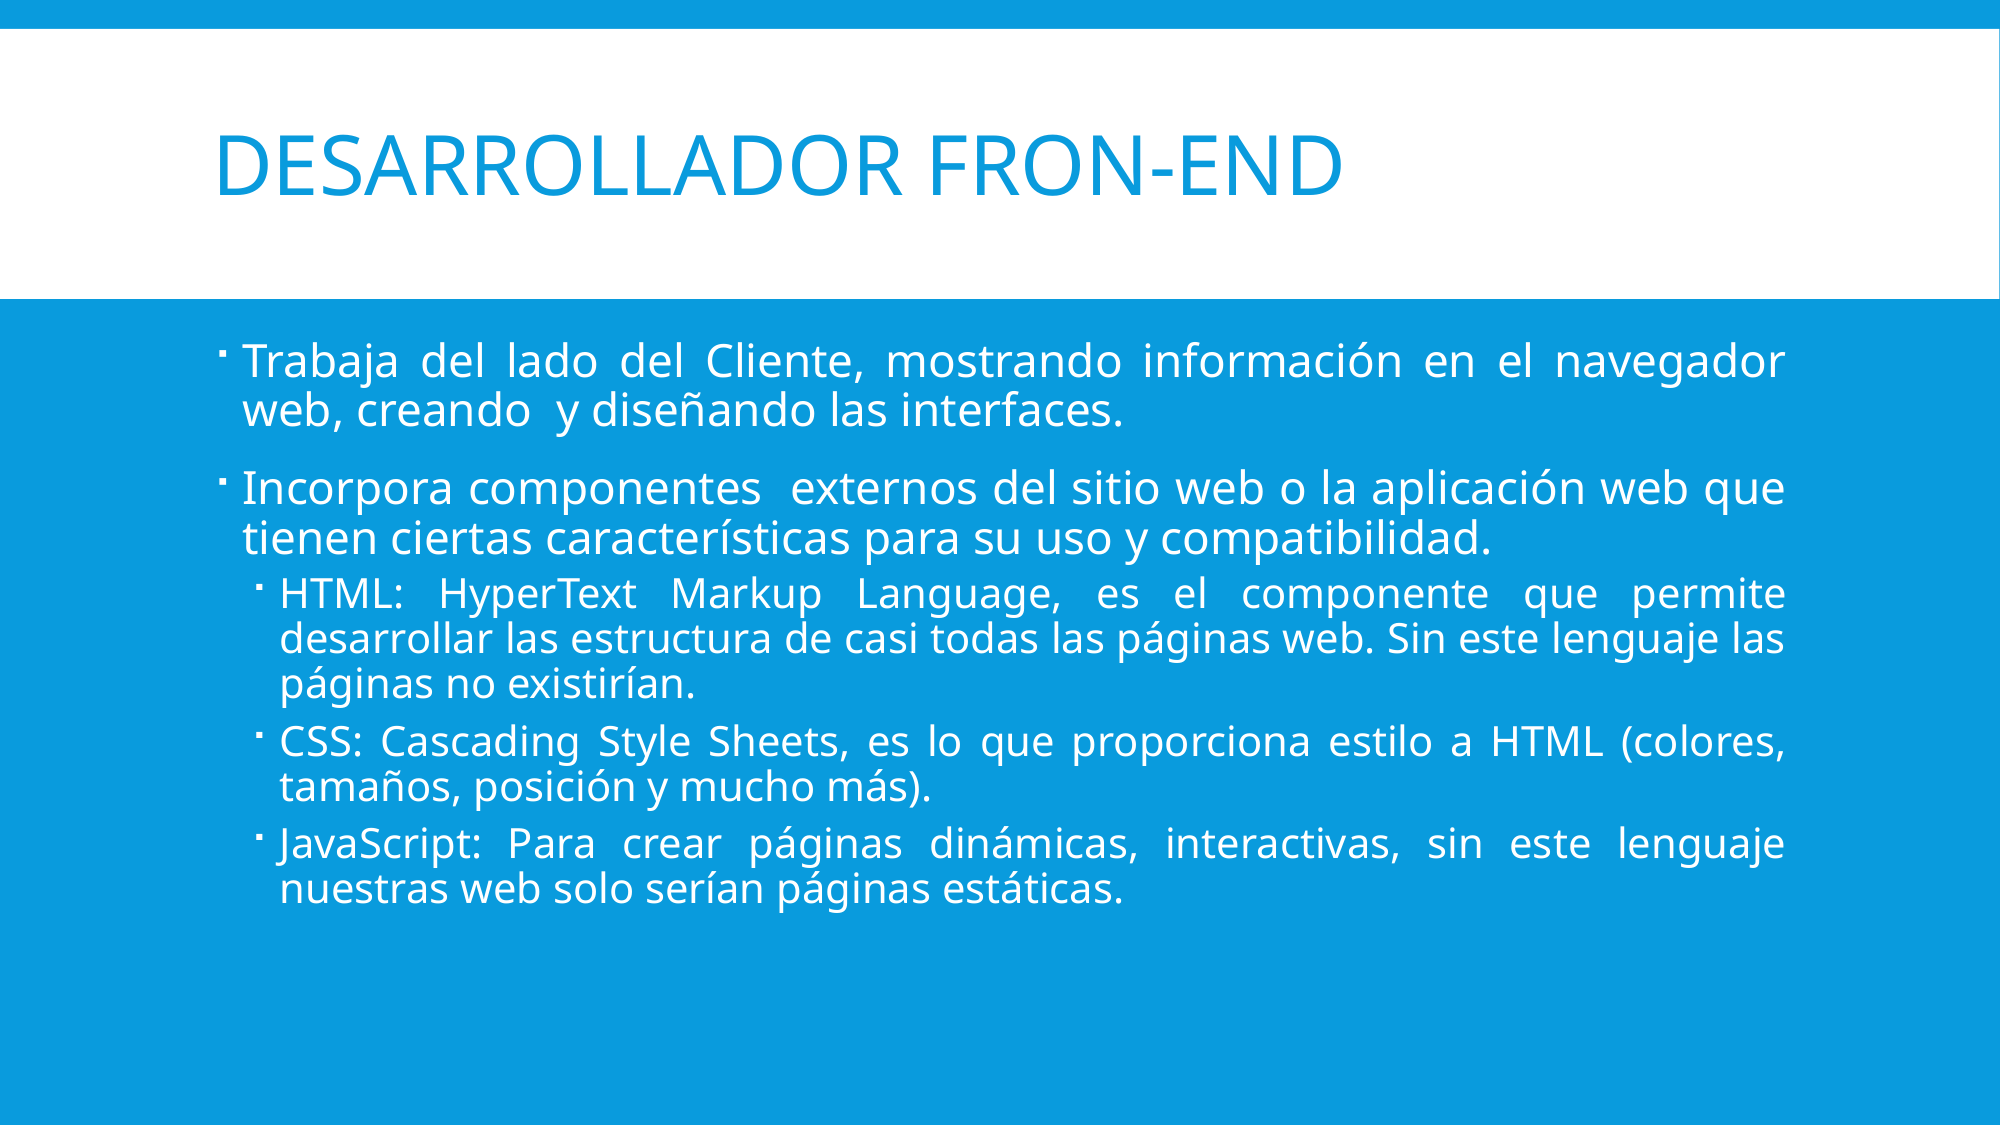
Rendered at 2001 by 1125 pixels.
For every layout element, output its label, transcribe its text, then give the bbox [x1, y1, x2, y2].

title DESARROLLADOR FRON-END [197, 46, 1803, 295]
list Trabaja del lado del Cliente, mostrando información en el navegador web, creando y diseñando las interfaces. Incorpora componentes externos del sitio web o la aplicación web que tienen ciertas características para su uso y compatibilidad. HTML: HyperText Markup Language, es el componente que permite desarrollar las estructura de casi todas las páginas web. Sin este lenguaje las páginas no existirían. CSS: Cascading Style Sheets, es lo que proporciona estilo a HTML (colores, tamaños, posición y mucho más). JavaScript: Para crear páginas dinámicas, interactivas, sin este lenguaje nuestras web solo serían páginas estáticas. [197, 329, 1803, 1020]
